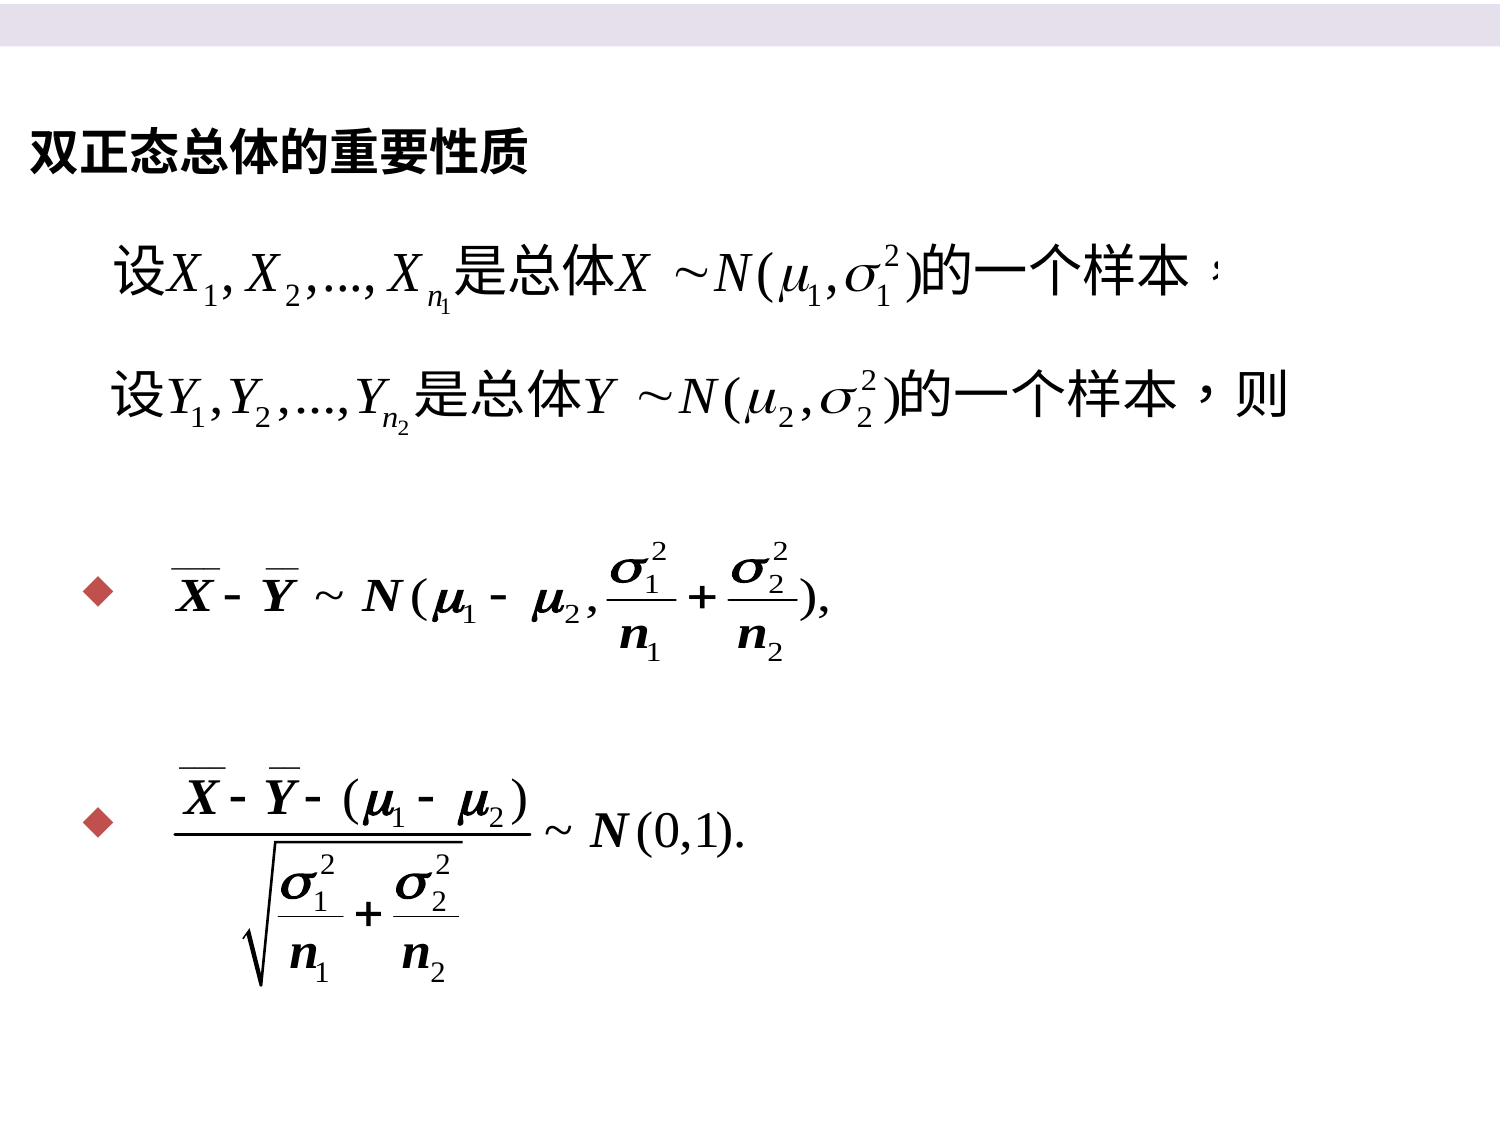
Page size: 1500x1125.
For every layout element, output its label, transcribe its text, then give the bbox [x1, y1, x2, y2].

text_box 双正态总体的重要性质 [14, 113, 904, 188]
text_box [161, 528, 840, 672]
text_box [64, 566, 143, 627]
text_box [165, 731, 755, 998]
text_box [64, 797, 143, 858]
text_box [102, 356, 1298, 445]
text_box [0, 230, 1218, 325]
